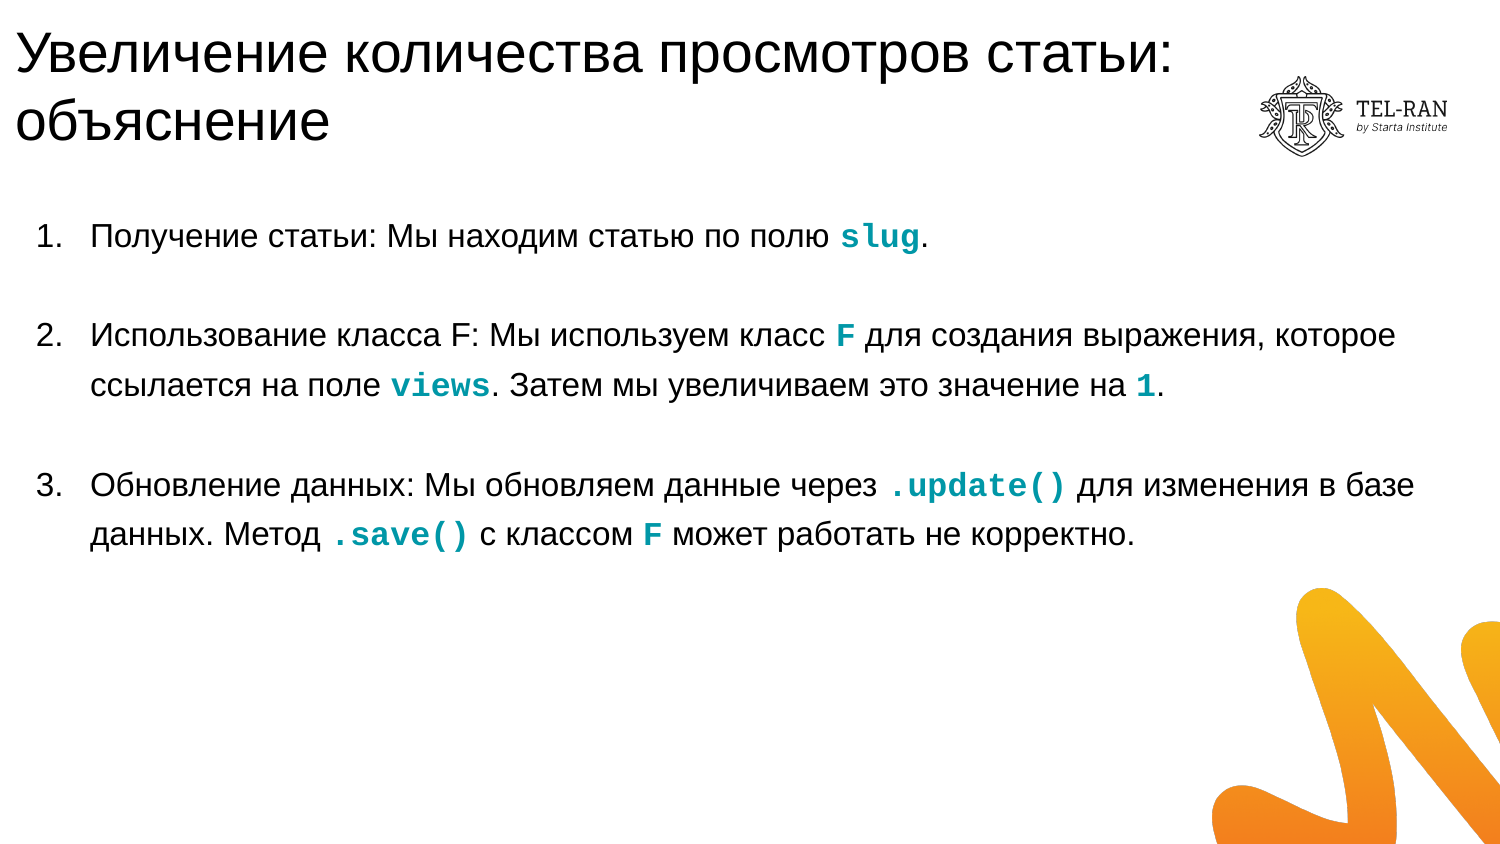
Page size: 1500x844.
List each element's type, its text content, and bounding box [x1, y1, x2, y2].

picture [1259, 76, 1447, 157]
picture [1152, 588, 1500, 844]
list Получение статьи: Мы находим статью по полю slug. Использование класса F: Мы используем класс F для создания выражения, которое ссылается на поле views. Затем мы увеличиваем это значение на 1. Обновление данных: Мы обновляем данные через .update() для изменения в базе данных. Метод .save() с классом F может работать не корректно. [0, 189, 1500, 844]
title Увеличение количества просмотров статьи: объяснение [0, 0, 1500, 167]
